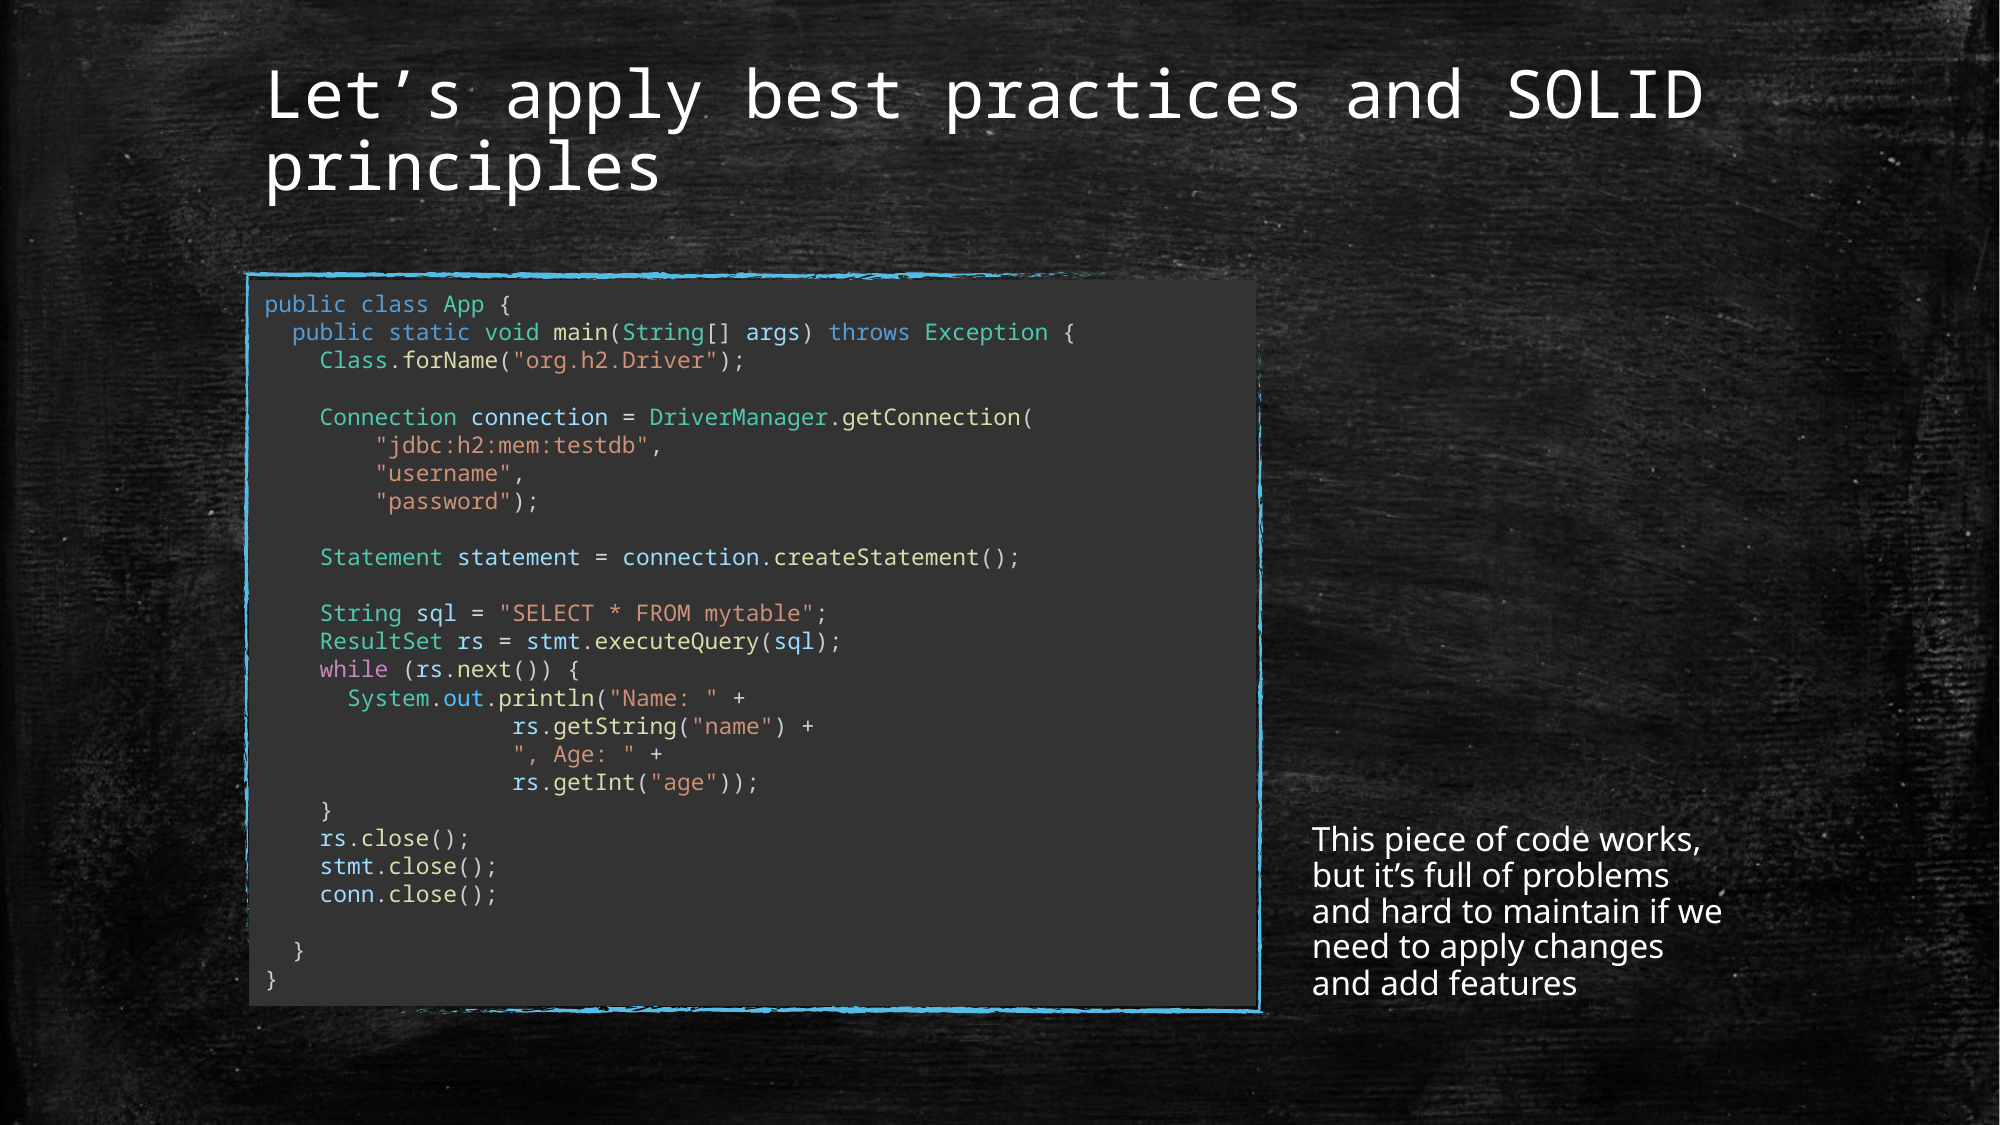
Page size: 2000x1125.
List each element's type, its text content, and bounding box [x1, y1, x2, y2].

text_box public class App { public static void main(String[] args) throws Exception { Class.forName("org.h2.Driver"); Connection connection = DriverManager.getConnection( "jdbc:h2:mem:testdb", "username", "password"); Statement statement = connection.createStatement(); String sql = "SELECT * FROM mytable"; ResultSet rs = stmt.executeQuery(sql); while (rs.next()) { System.out.println("Name: " + rs.getString("name") + ", Age: " + rs.getInt("age")); } rs.close(); stmt.close(); conn.close(); } } [249, 280, 1256, 1006]
title Let’s apply best practices and SOLID principles [249, 45, 1750, 213]
list This piece of code works, but it’s full of problems and hard to maintain if we need to apply changes and add features [1296, 559, 1747, 1010]
